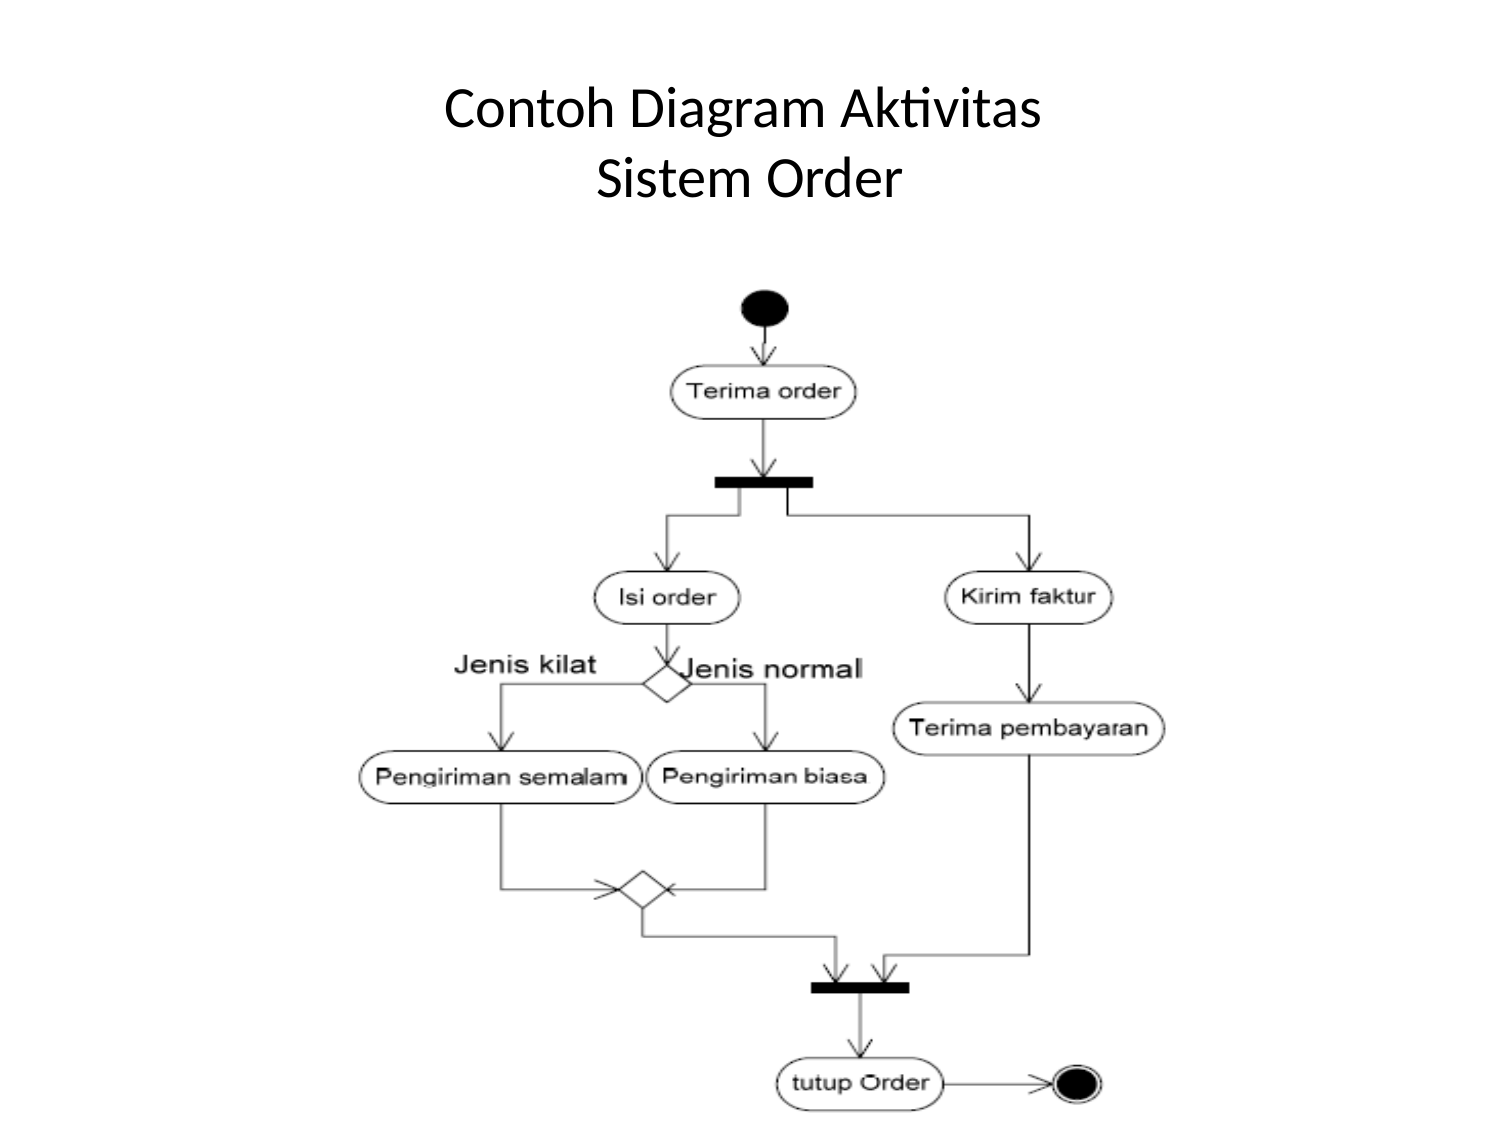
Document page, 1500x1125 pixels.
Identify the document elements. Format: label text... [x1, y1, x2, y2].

title Contoh Diagram Aktivitas Sistem Order [75, 45, 1425, 233]
picture [316, 269, 1173, 1116]
